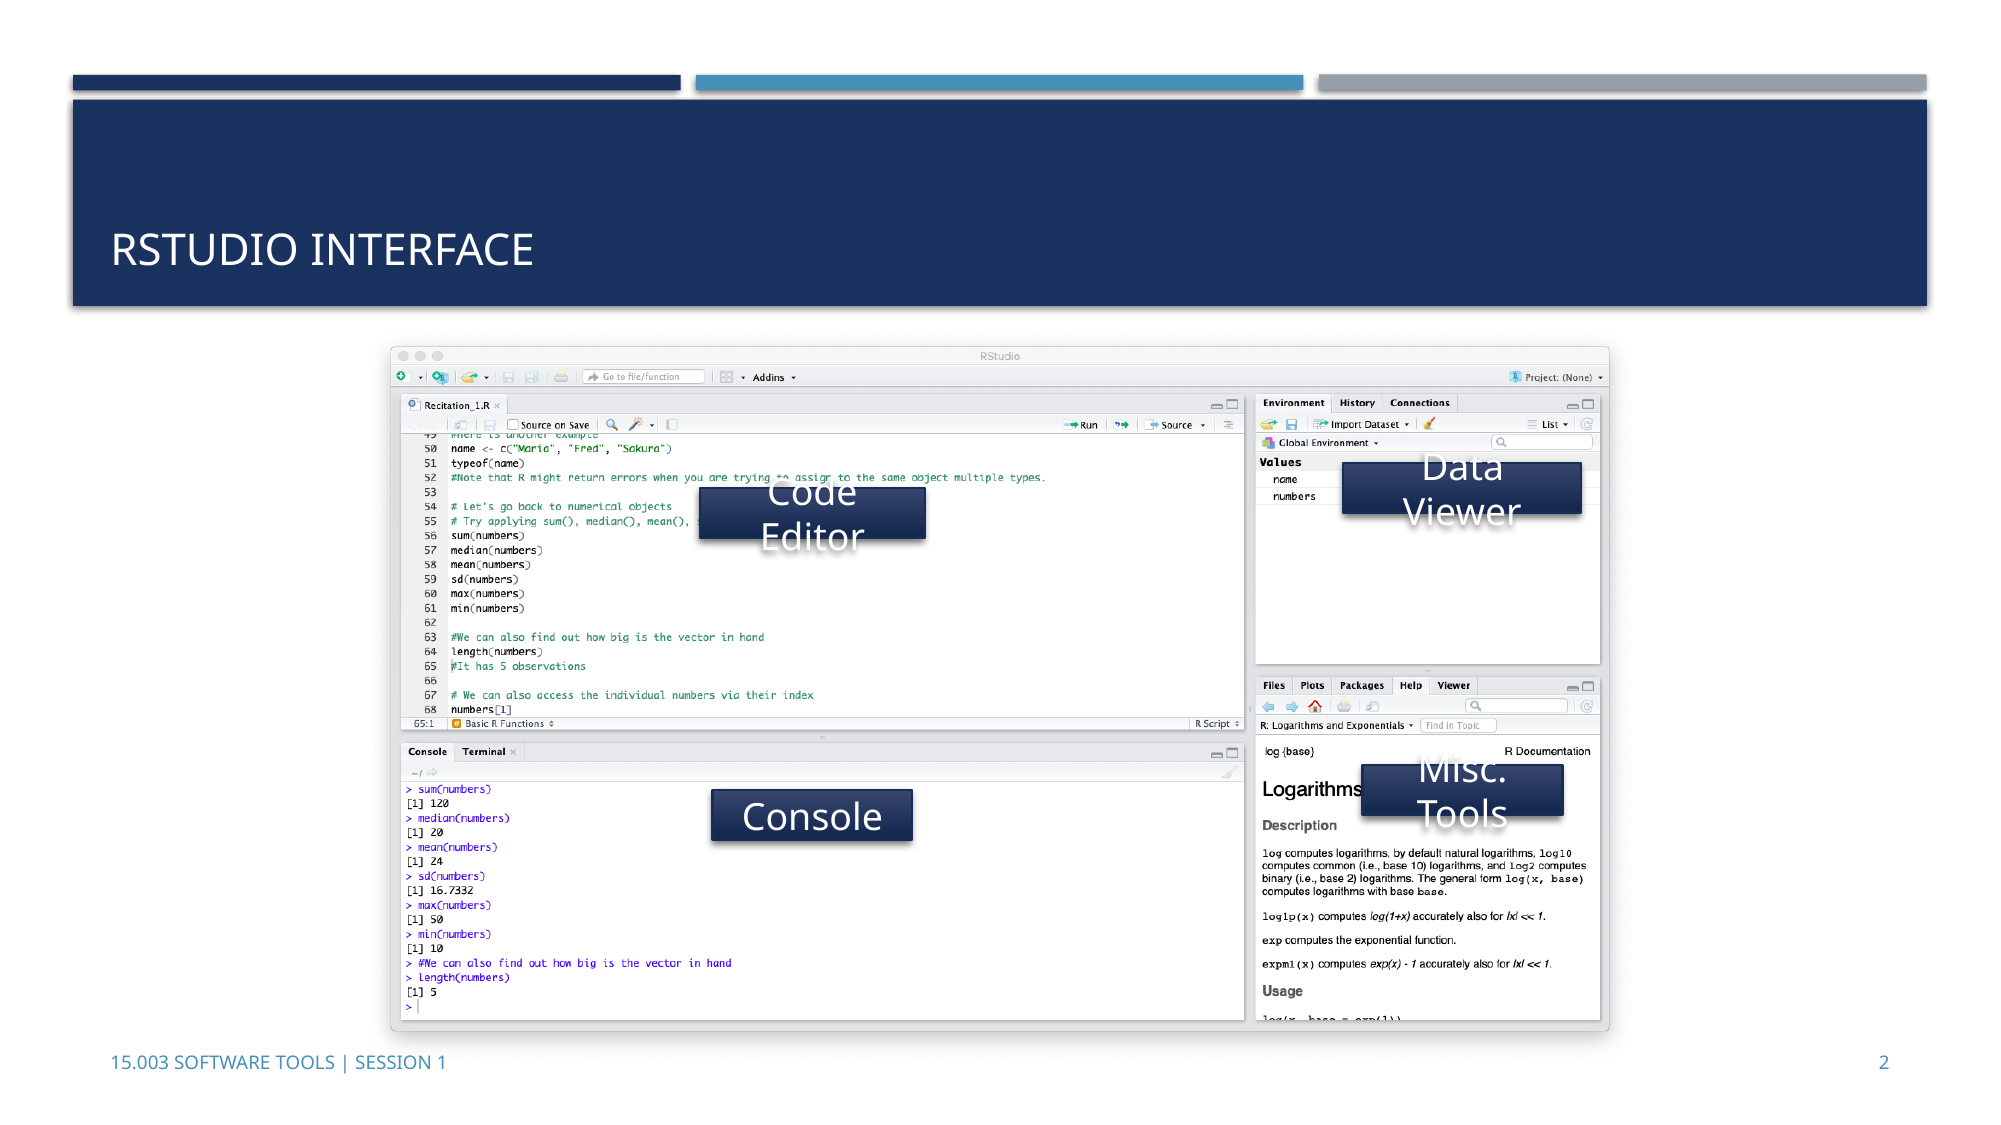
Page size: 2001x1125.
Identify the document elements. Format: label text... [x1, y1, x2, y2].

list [361, 323, 1638, 1066]
title RStudio Interface [95, 115, 1905, 282]
footer 15.003 Software Tools | Session 1 [95, 1033, 1230, 1094]
slide_number 1 [1732, 1033, 1905, 1094]
